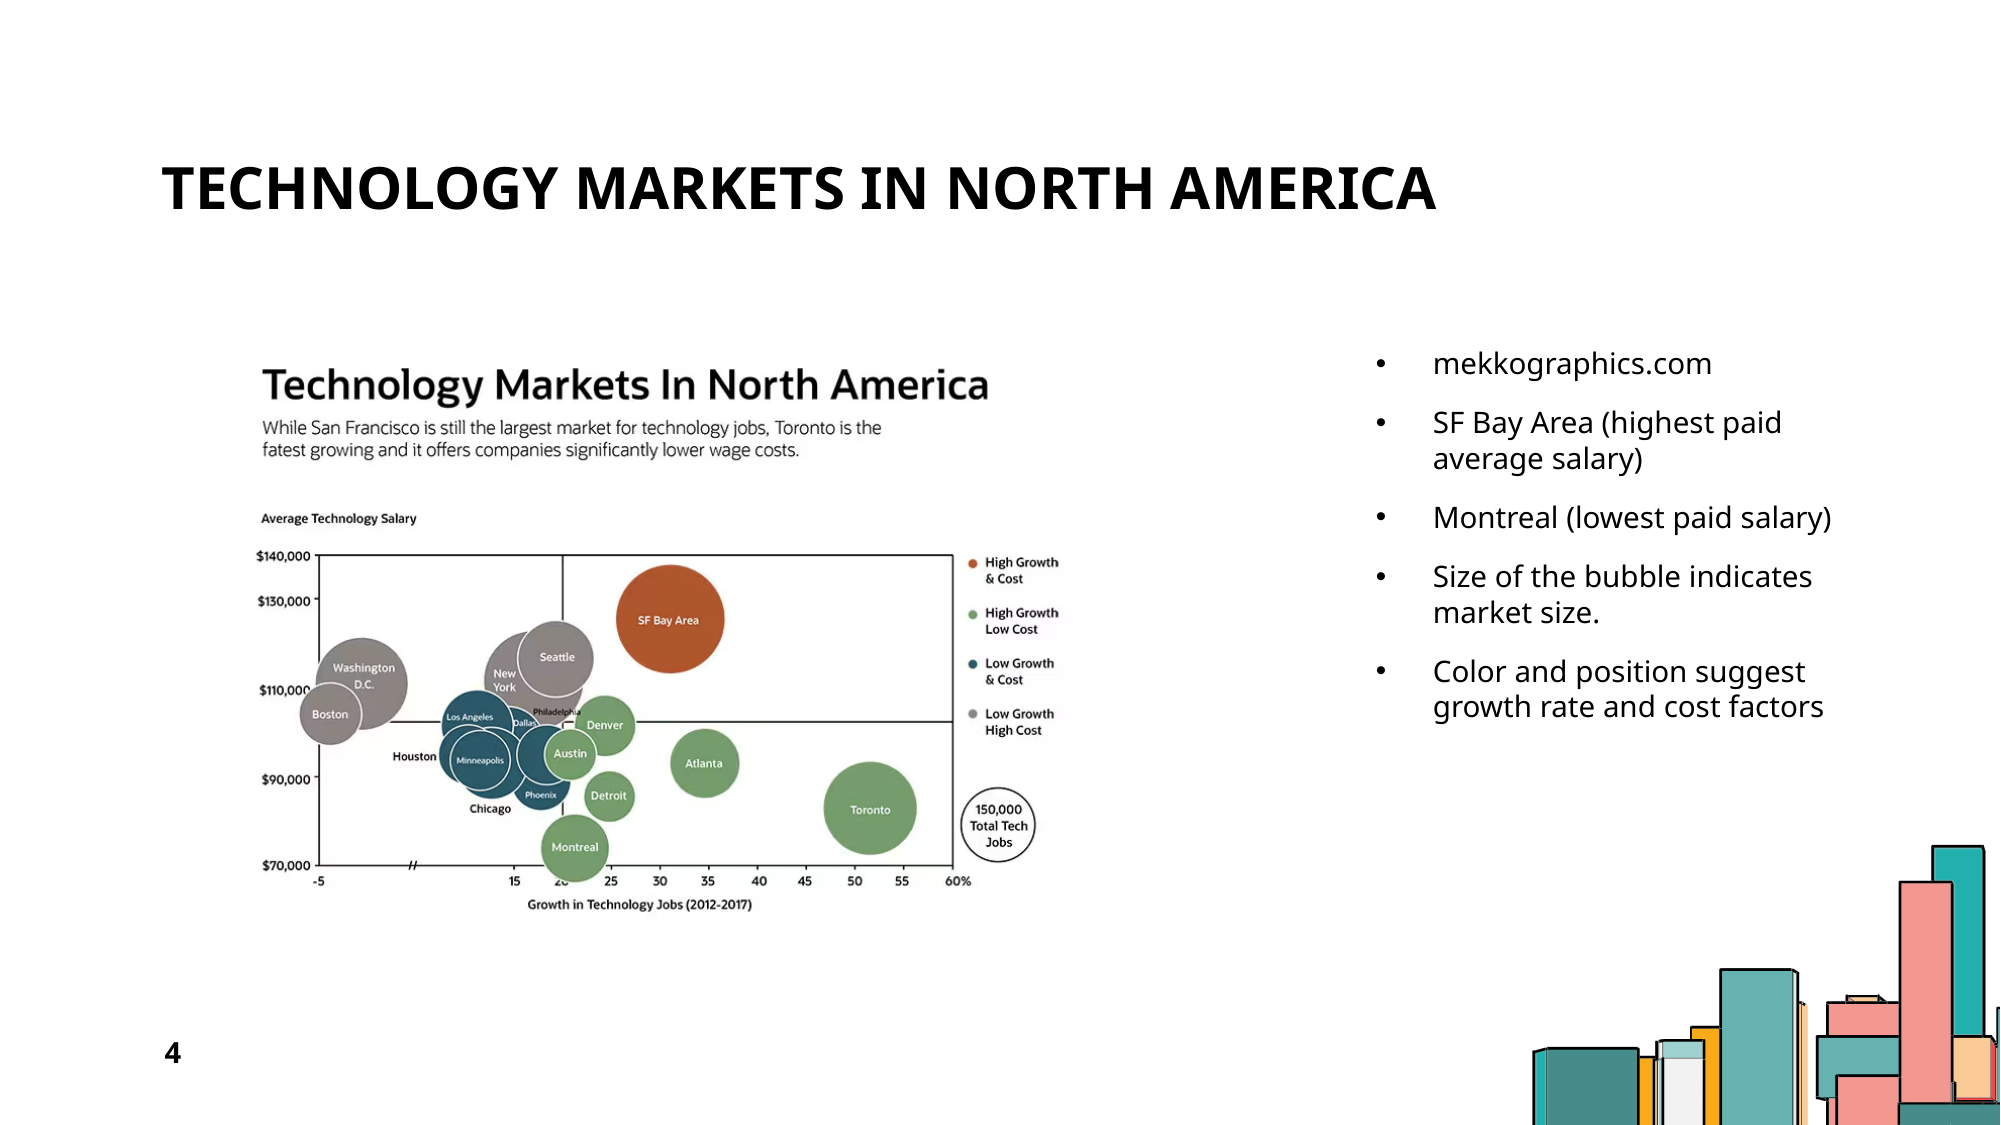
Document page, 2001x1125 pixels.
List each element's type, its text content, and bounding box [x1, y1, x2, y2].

picture [210, 337, 1104, 943]
slide_number 4 [149, 1024, 588, 1085]
list mekkographics.com SF Bay Area (highest paid average salary) Montreal (lowest paid salary) Size of the bubble indicates market size. Color and position suggest growth rate and cost factors [1360, 337, 1854, 738]
picture [1471, 834, 2000, 1125]
title Technology Markets in North America [146, 11, 1854, 230]
